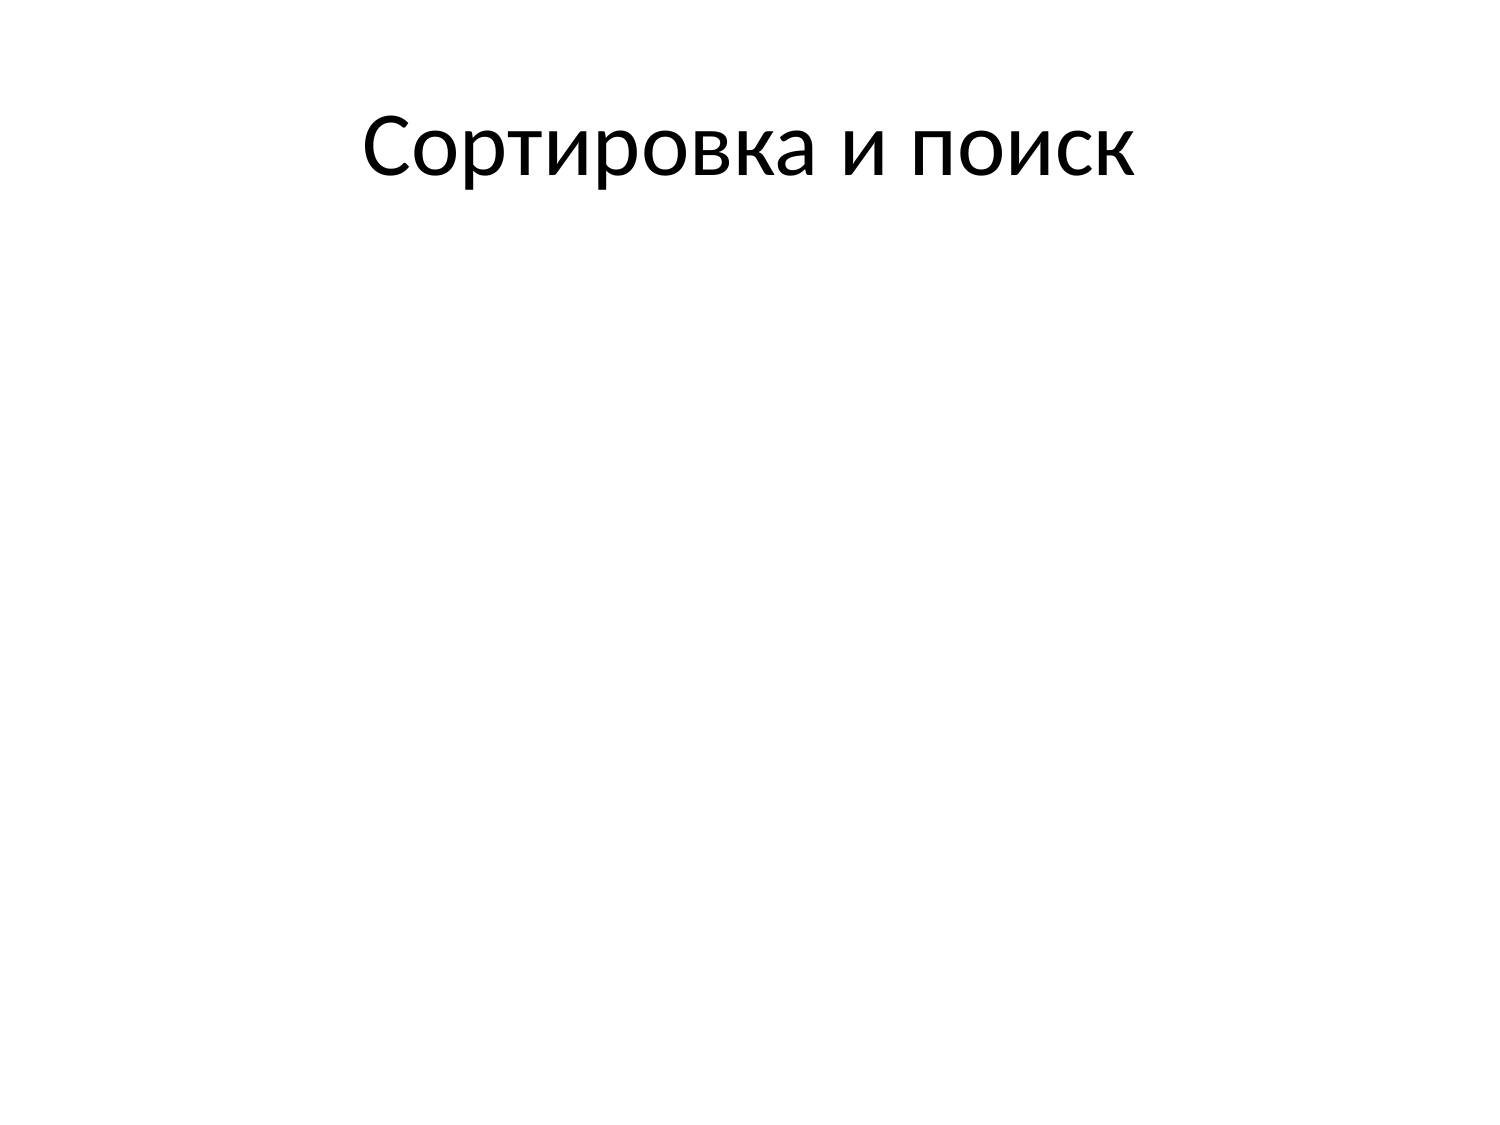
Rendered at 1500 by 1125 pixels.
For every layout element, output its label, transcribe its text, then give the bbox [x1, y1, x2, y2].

title Сортировка и поиск [75, 45, 1425, 233]
